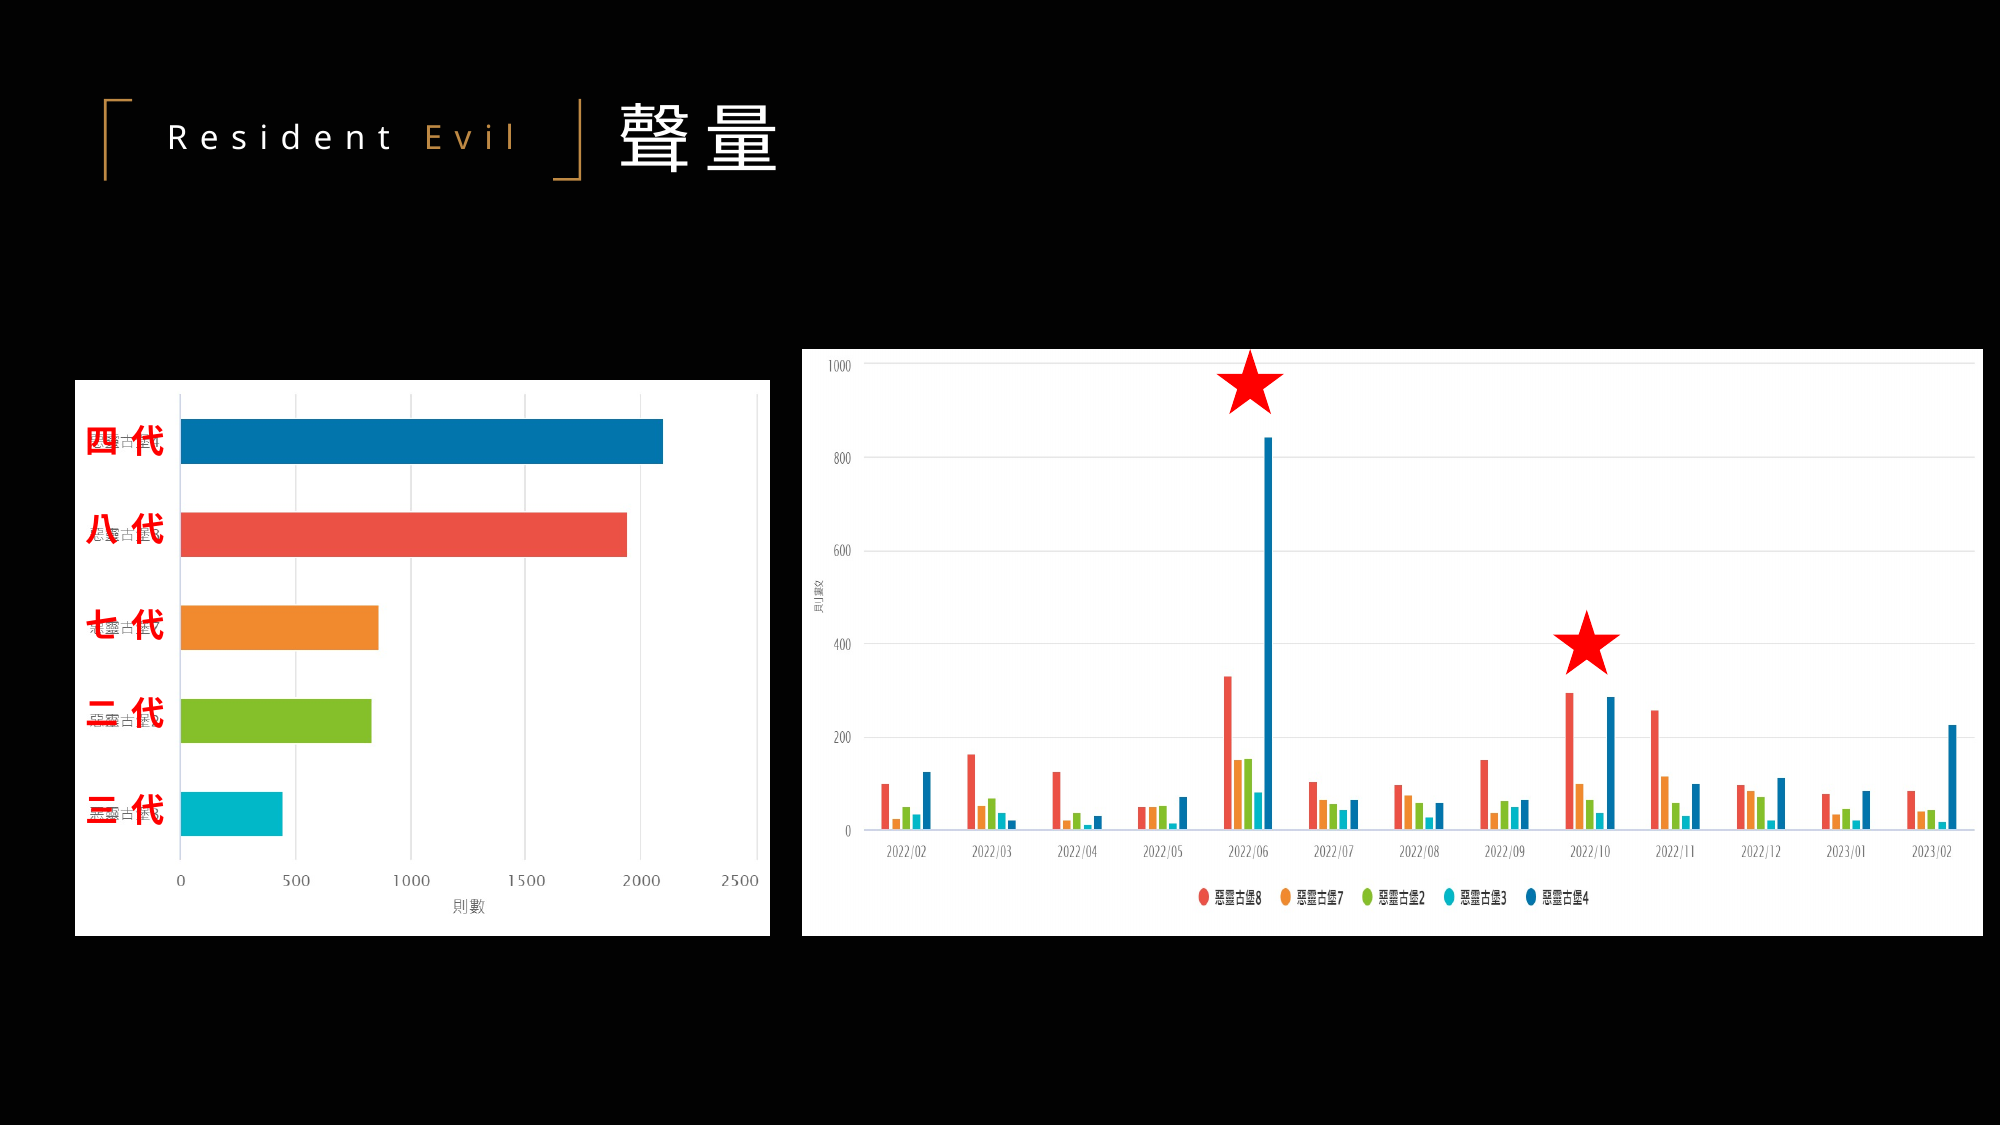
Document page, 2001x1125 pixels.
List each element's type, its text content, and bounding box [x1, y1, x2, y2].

text_box 七代 [70, 596, 75, 652]
text_box 二代 [70, 684, 75, 740]
picture [802, 348, 1983, 936]
text_box 三代 [70, 782, 75, 837]
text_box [103, 98, 582, 181]
picture [75, 380, 770, 936]
text_box 聲量 [602, 83, 795, 189]
text_box 四代 [70, 413, 75, 468]
text_box 八代 [70, 500, 75, 556]
